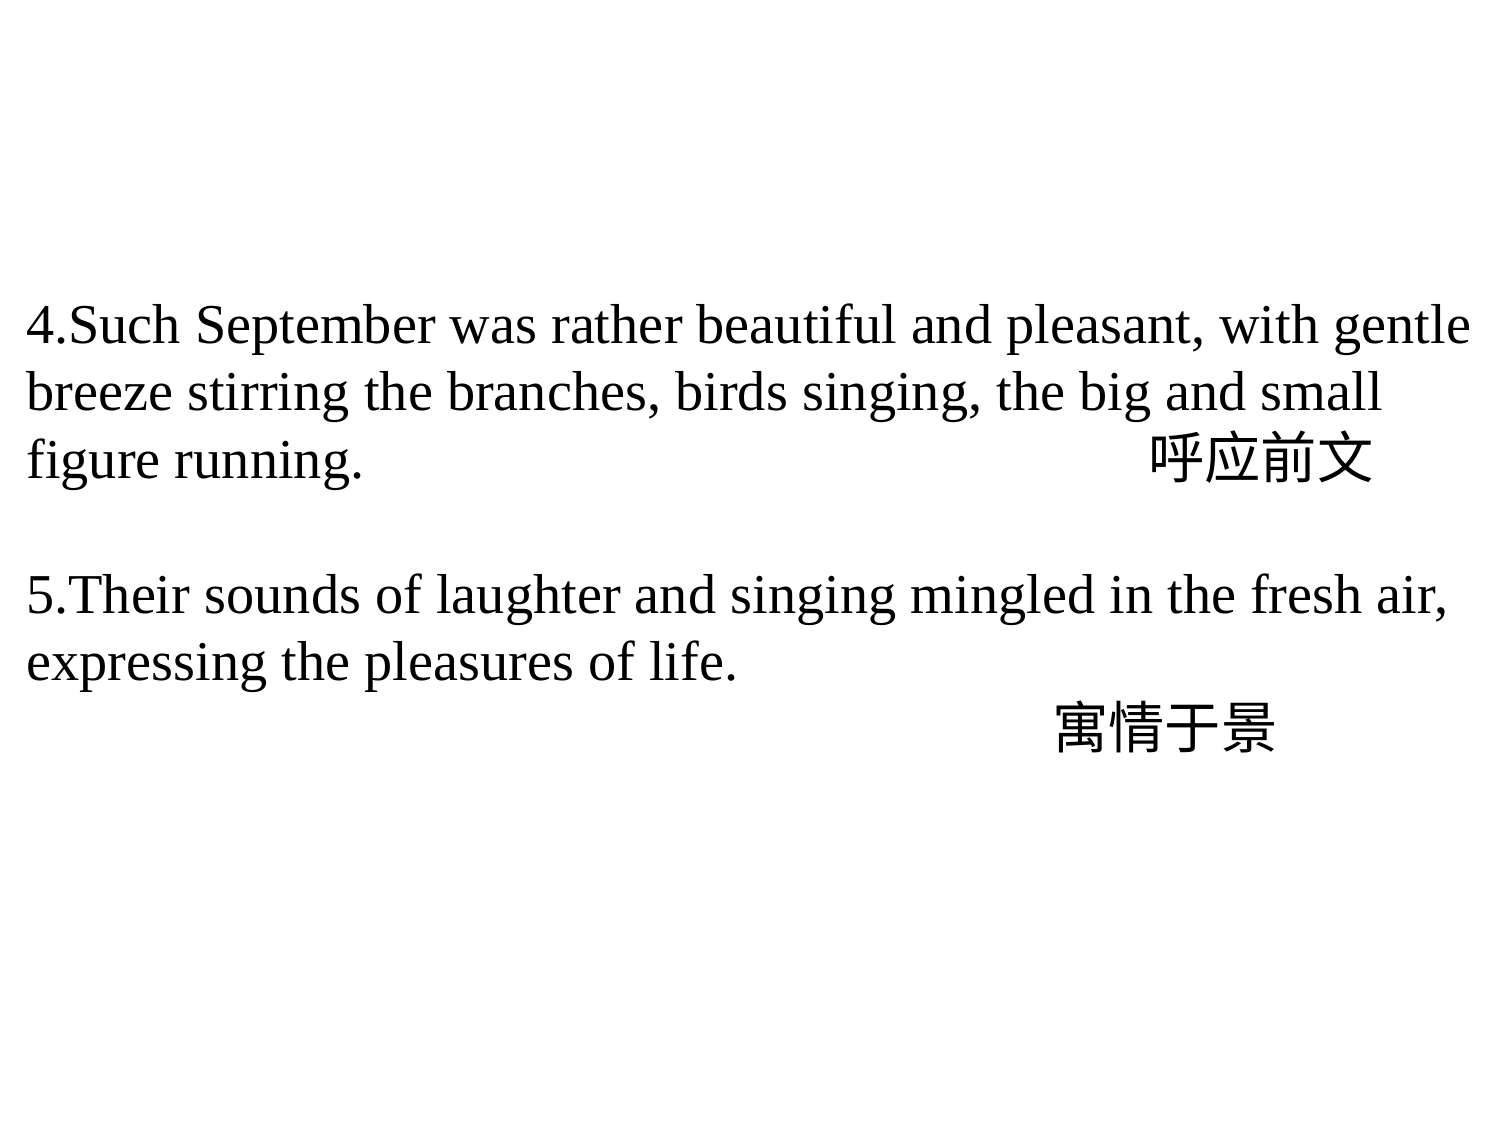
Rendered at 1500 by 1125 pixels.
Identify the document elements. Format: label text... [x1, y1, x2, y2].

text_box 4.Such September was rather beautiful and pleasant, with gentle breeze stirring the branches, birds singing, the big and small figure running. 呼应前文 5.Their sounds of laughter and singing mingled in the fresh air, expressing the pleasures of life. 寓情于景 [11, 279, 1500, 767]
